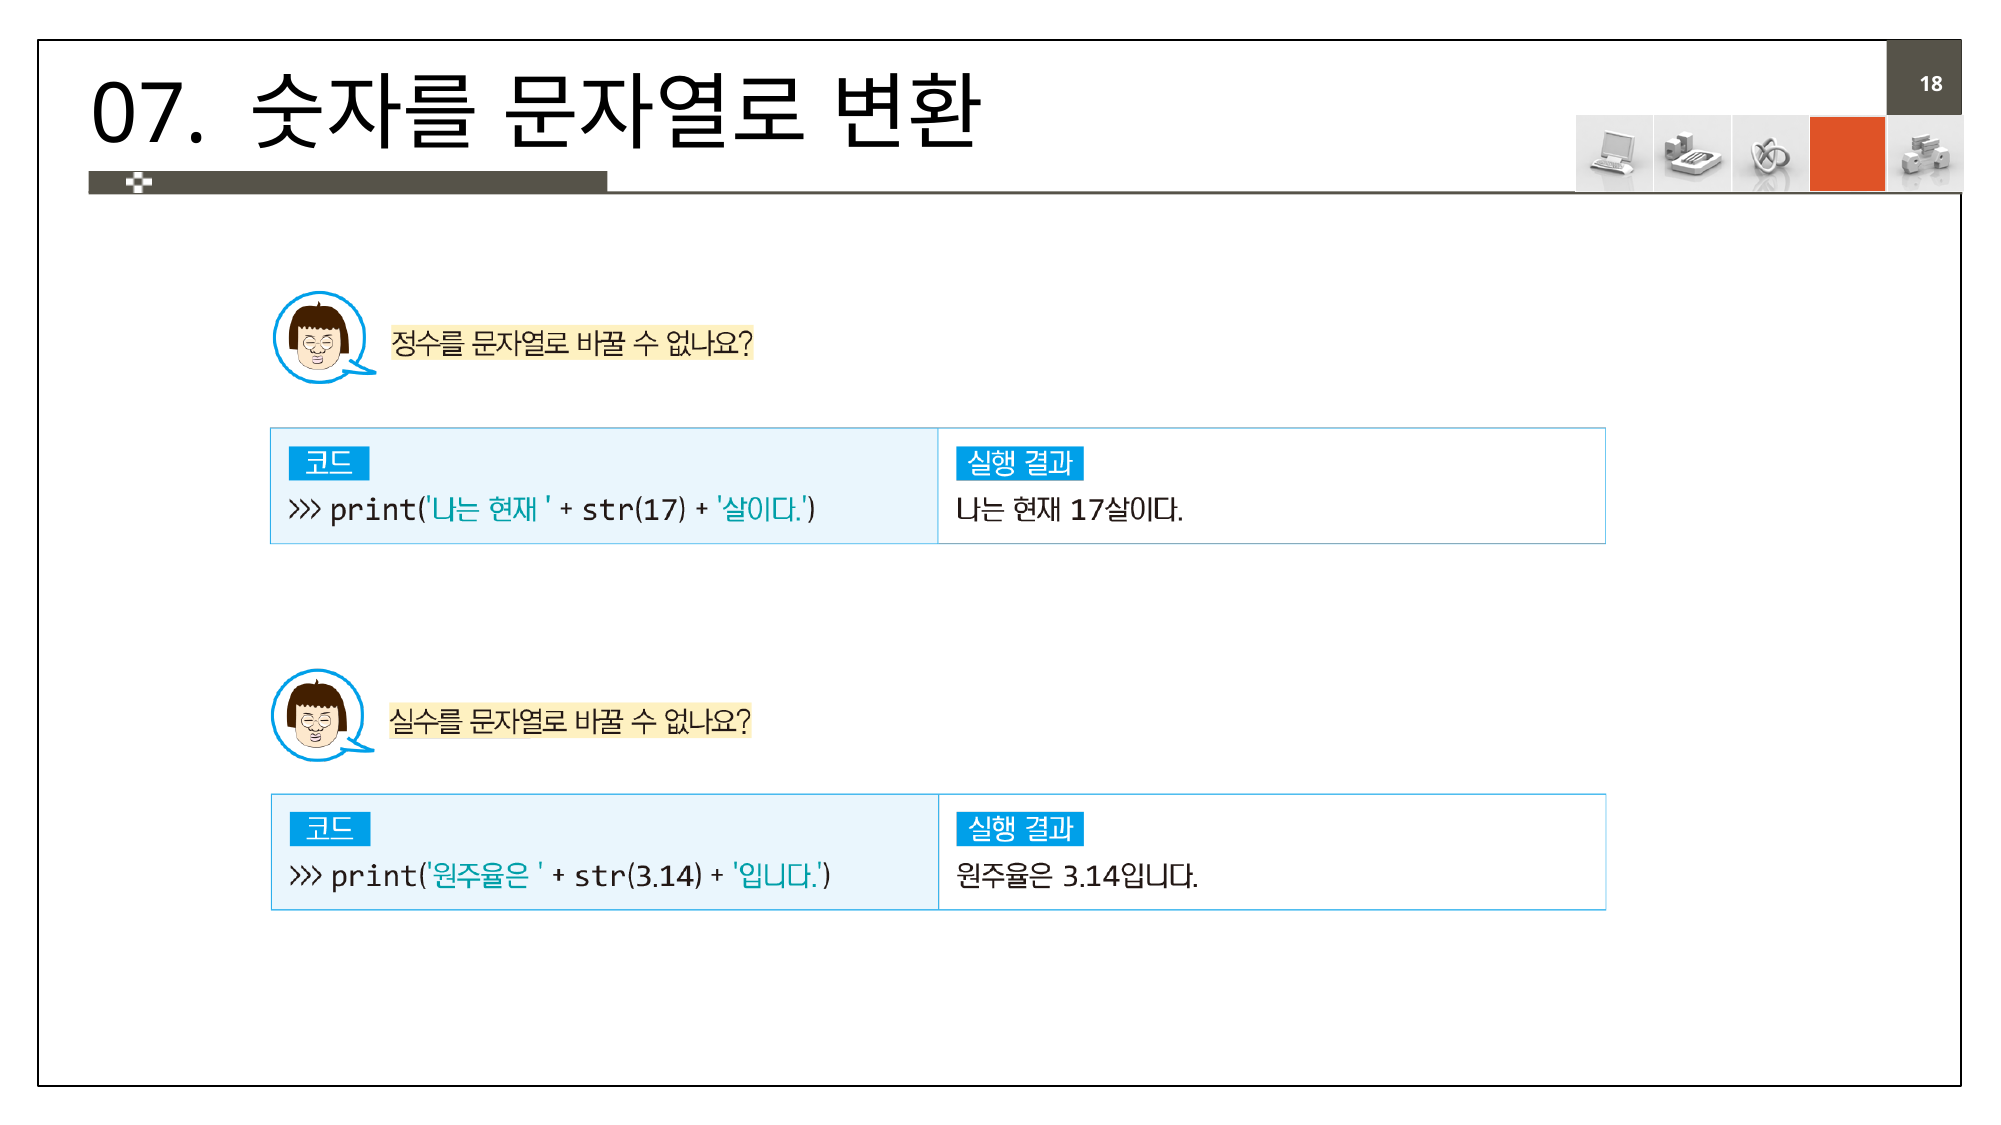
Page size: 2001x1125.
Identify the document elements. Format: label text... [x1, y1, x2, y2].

picture [231, 636, 1651, 1010]
picture [277, 295, 363, 380]
title 07. 숫자를 문자열로 변환 [76, 62, 1808, 208]
picture [249, 398, 1669, 598]
picture [1808, 114, 1964, 192]
picture [249, 280, 1669, 385]
